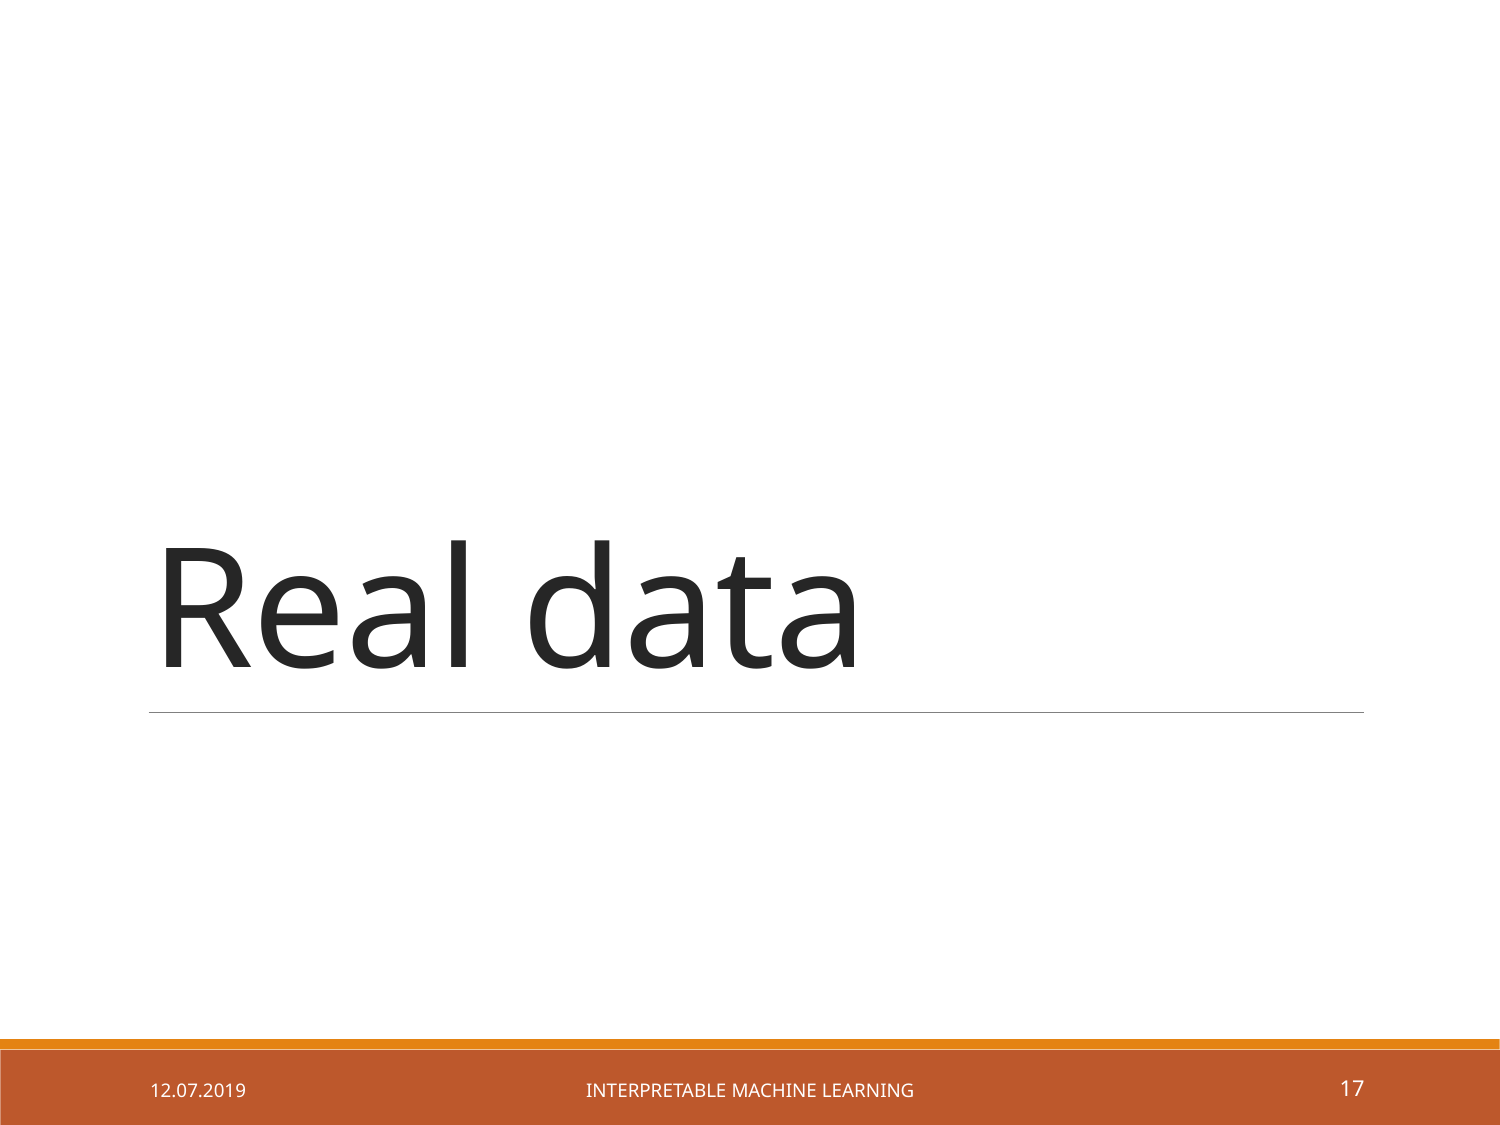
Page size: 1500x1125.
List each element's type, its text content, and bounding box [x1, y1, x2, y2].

footer Interpretable Machine Learning [453, 1059, 1047, 1120]
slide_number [135, 1059, 440, 1120]
slide_number 16 [1218, 1059, 1380, 1120]
title Real data [135, 124, 1373, 710]
